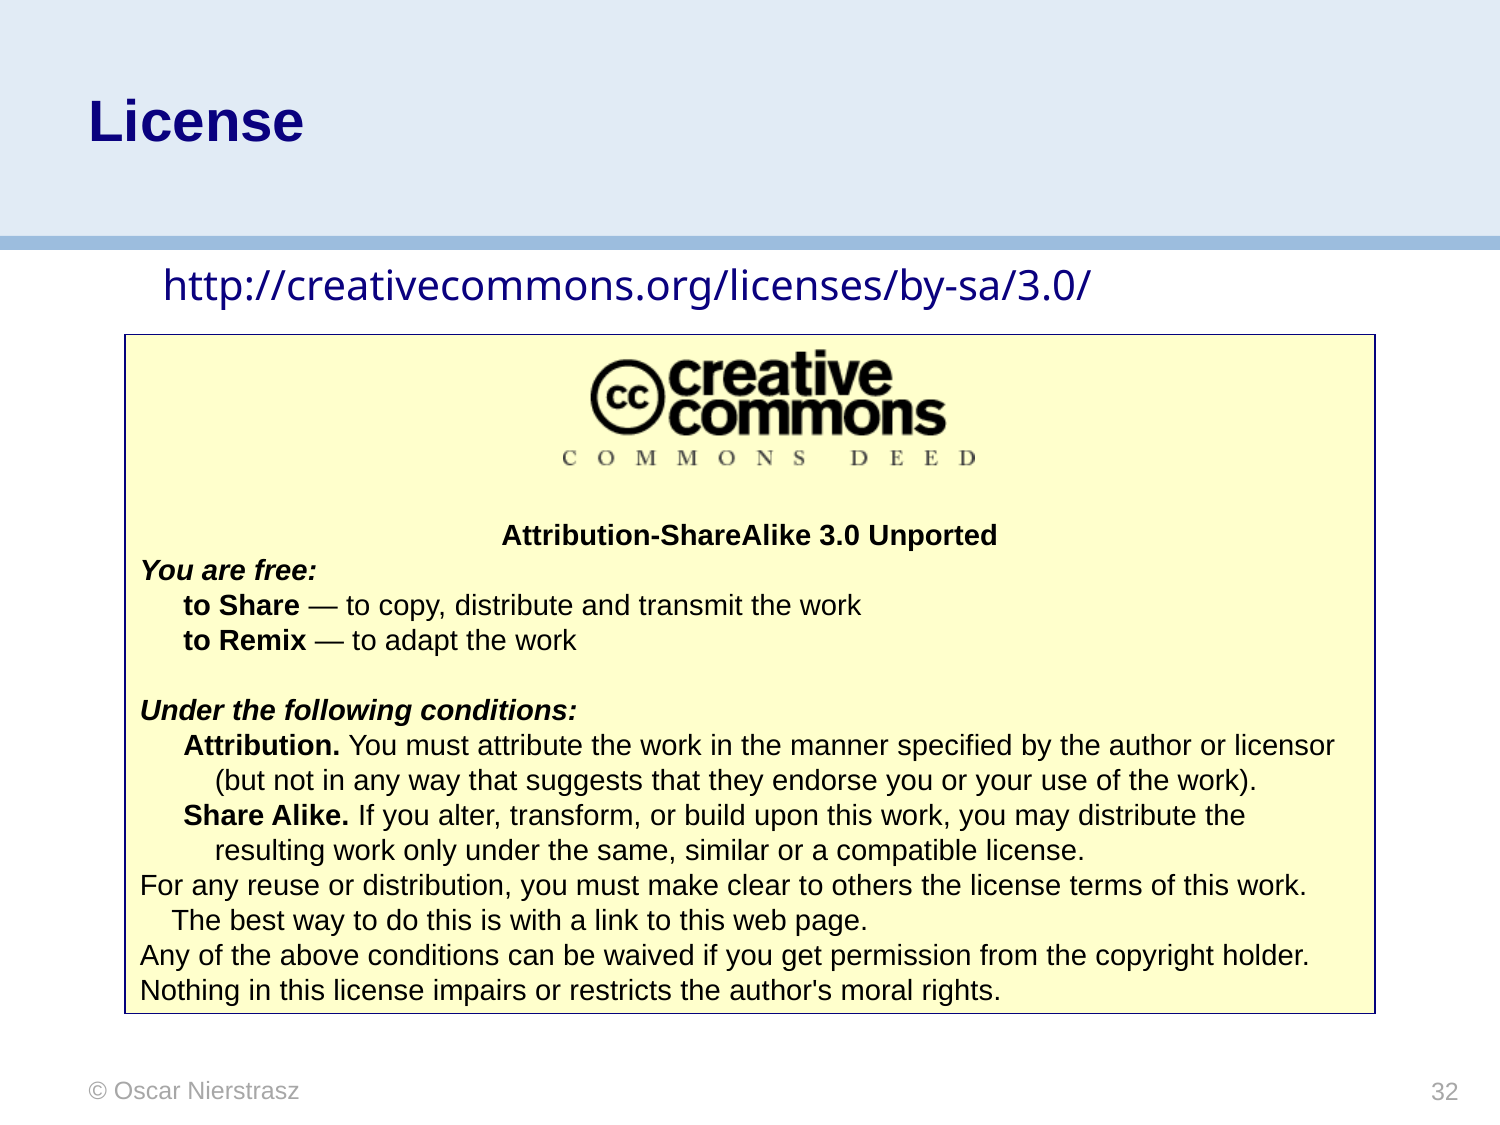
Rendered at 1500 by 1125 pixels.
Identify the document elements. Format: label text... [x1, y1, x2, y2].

text_box Attribution-ShareAlike 3.0 Unported You are free: to Share — to copy, distribute and transmit the work to Remix — to adapt the work Under the following conditions: Attribution. You must attribute the work in the manner specified by the author or licensor (but not in any way that suggests that they endorse you or your use of the work). Share Alike. If you alter, transform, or build upon this work, you may distribute the resulting work only under the same, similar or a compatible license. For any reuse or distribution, you must make clear to others the license terms of this work. The best way to do this is with a link to this web page. Any of the above conditions can be waived if you get permission from the copyright holder. Nothing in this license impairs or restricts the author's moral rights. [125, 334, 1375, 1014]
picture [562, 349, 976, 467]
list http://creativecommons.org/licenses/by-sa/3.0/ [162, 262, 1362, 329]
title License [88, 90, 1413, 226]
slide_number © Oscar Nierstrasz [88, 1073, 715, 1104]
slide_number 32 [1237, 1074, 1460, 1105]
